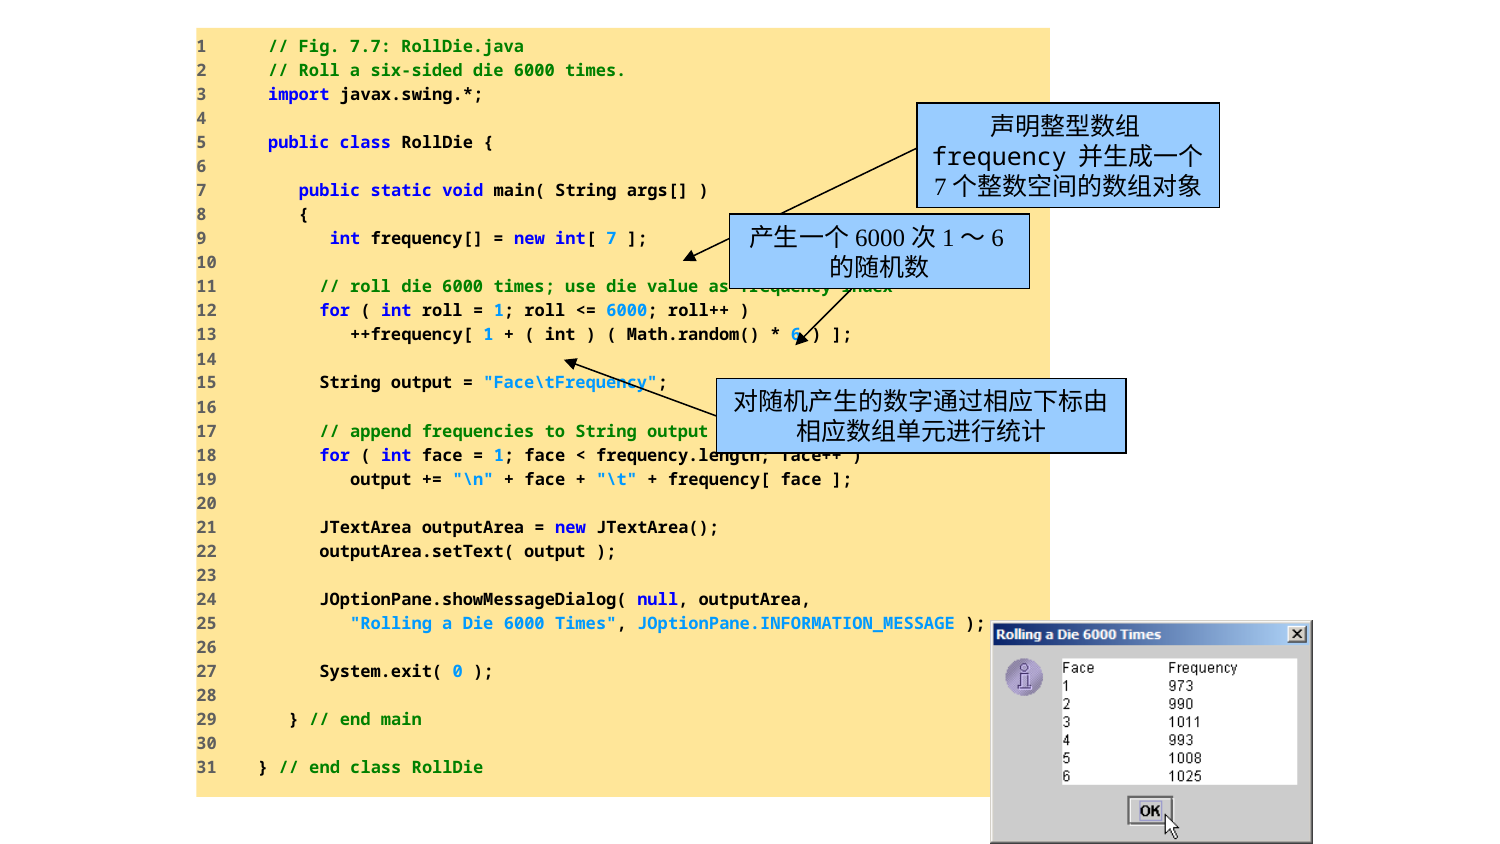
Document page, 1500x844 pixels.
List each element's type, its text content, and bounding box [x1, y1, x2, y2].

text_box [563, 359, 1127, 455]
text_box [682, 102, 1220, 262]
text_box 1 // Fig. 7.7: RollDie.java 2 // Roll a six-sided die 6000 times. 3 import javax.swing.*; 4 5 public class RollDie { 6 7 public static void main( String args[] ) 8 { 9 int frequency[] = new int[ 7 ]; 10 11 // roll die 6000 times; use die value as frequency index 12 for ( int roll = 1; roll <= 6000; roll++ ) 13 ++frequency[ 1 + ( int ) ( Math.random() * 6 ) ]; 14 15 String output = "Face\tFrequency"; 16 17 // append frequencies to String output 18 for ( int face = 1; face < frequency.length; face++ ) 19 output += "\n" + face + "\t" + frequency[ face ]; 20 21 JTextArea outputArea = new JTextArea(); 22 outputArea.setText( output ); 23 24 JOptionPane.showMessageDialog( null, outputArea, 25 "Rolling a Die 6000 Times", JOptionPane.INFORMATION_MESSAGE ); 26 27 System.exit( 0 ); 28 29 } // end main 30 31 } // end class RollDie [196, 27, 1050, 797]
picture [990, 620, 1313, 844]
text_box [729, 213, 1030, 346]
